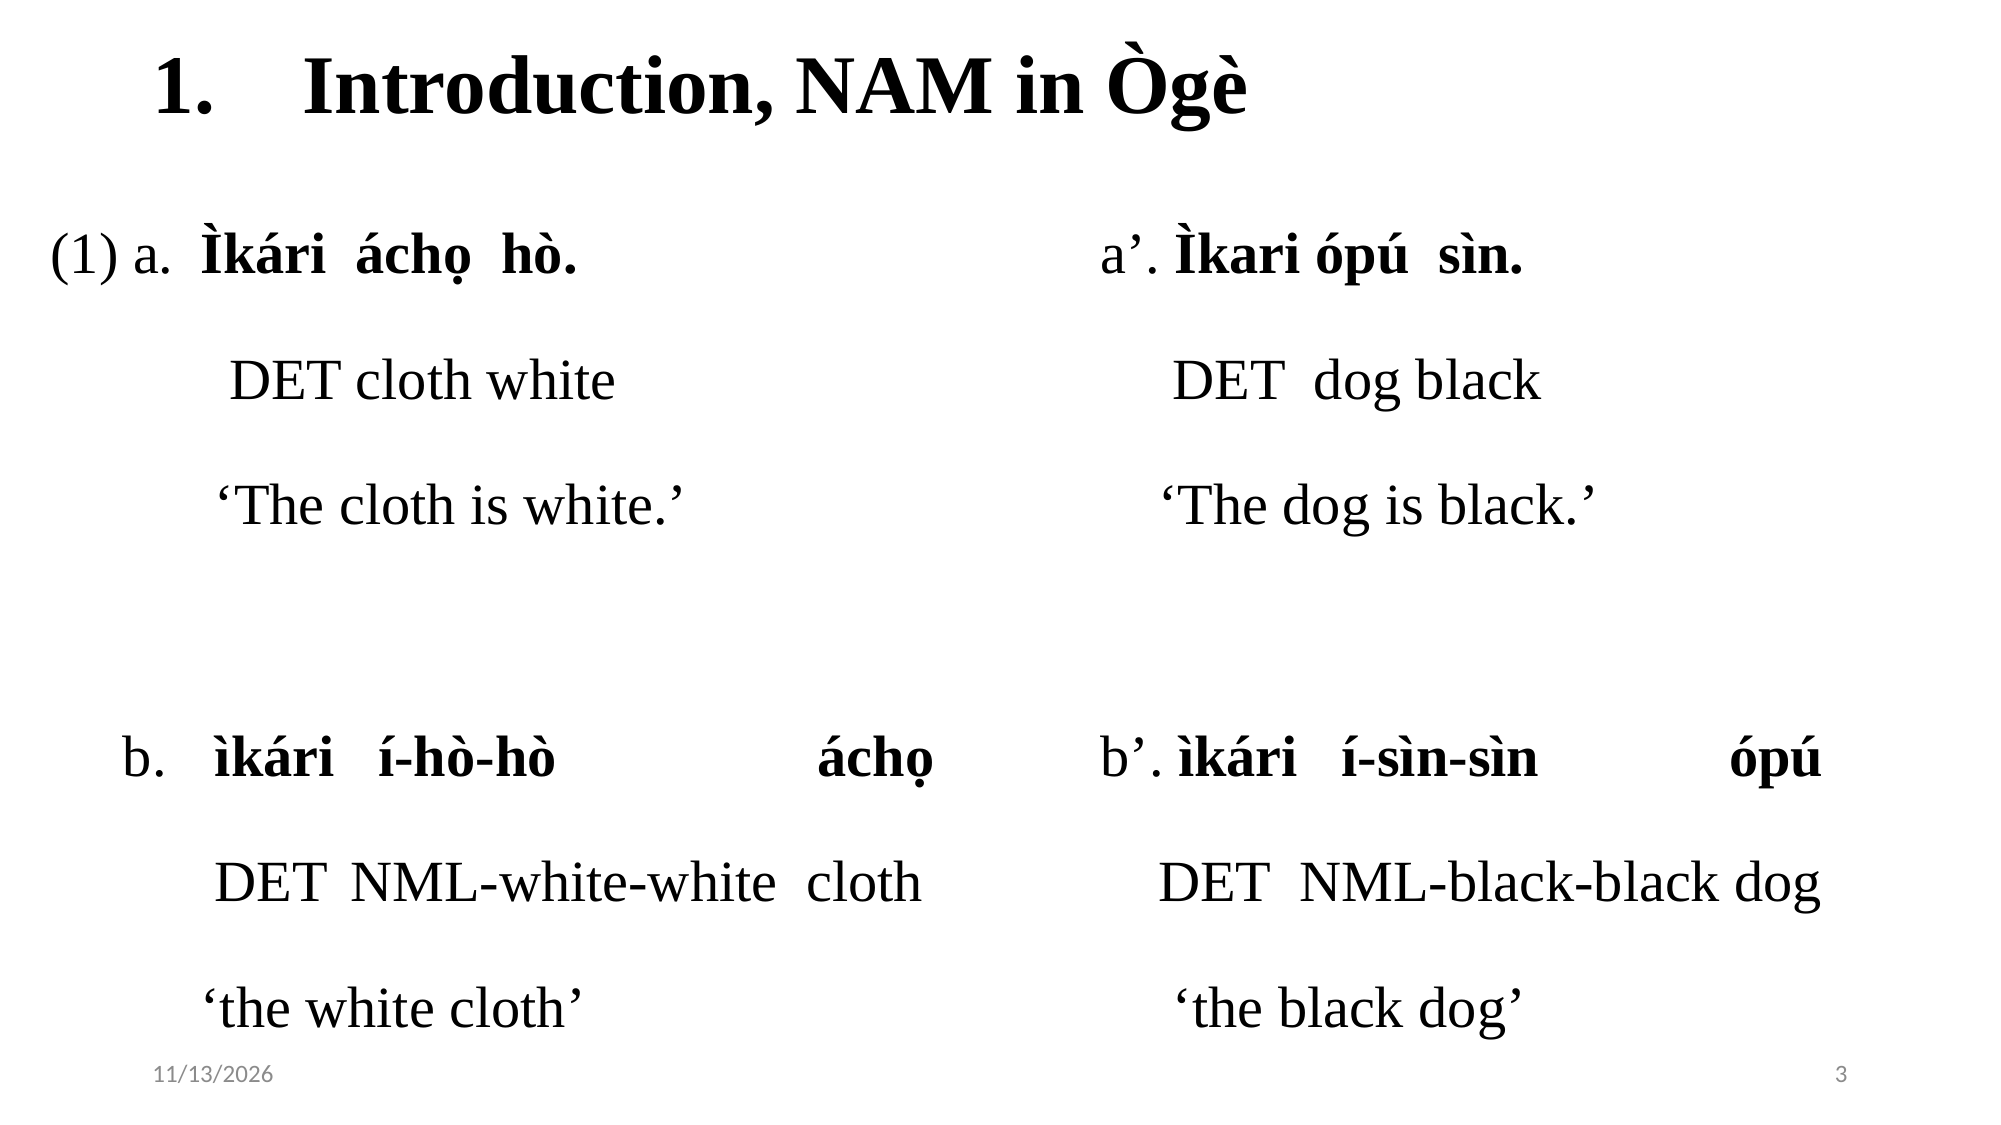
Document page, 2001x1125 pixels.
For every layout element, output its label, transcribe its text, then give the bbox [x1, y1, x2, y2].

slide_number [137, 1042, 588, 1103]
list (1) a. Ìkári áchọ hò. a’. Ìkari ópú sìn. DET cloth white DET dog black ‘The cloth is white.’ ‘The dog is black.’ b. ìkári í-hò-hò áchọ b’. ìkári í-sìn-sìn ópú DET NML-white-white cloth DET NML-black-black dog ‘the white cloth’ ‘the black dog’ [35, 172, 1956, 1103]
slide_number 3 [1412, 1042, 1863, 1103]
title 1. Introduction, NAM in Ògè [137, 0, 1863, 172]
